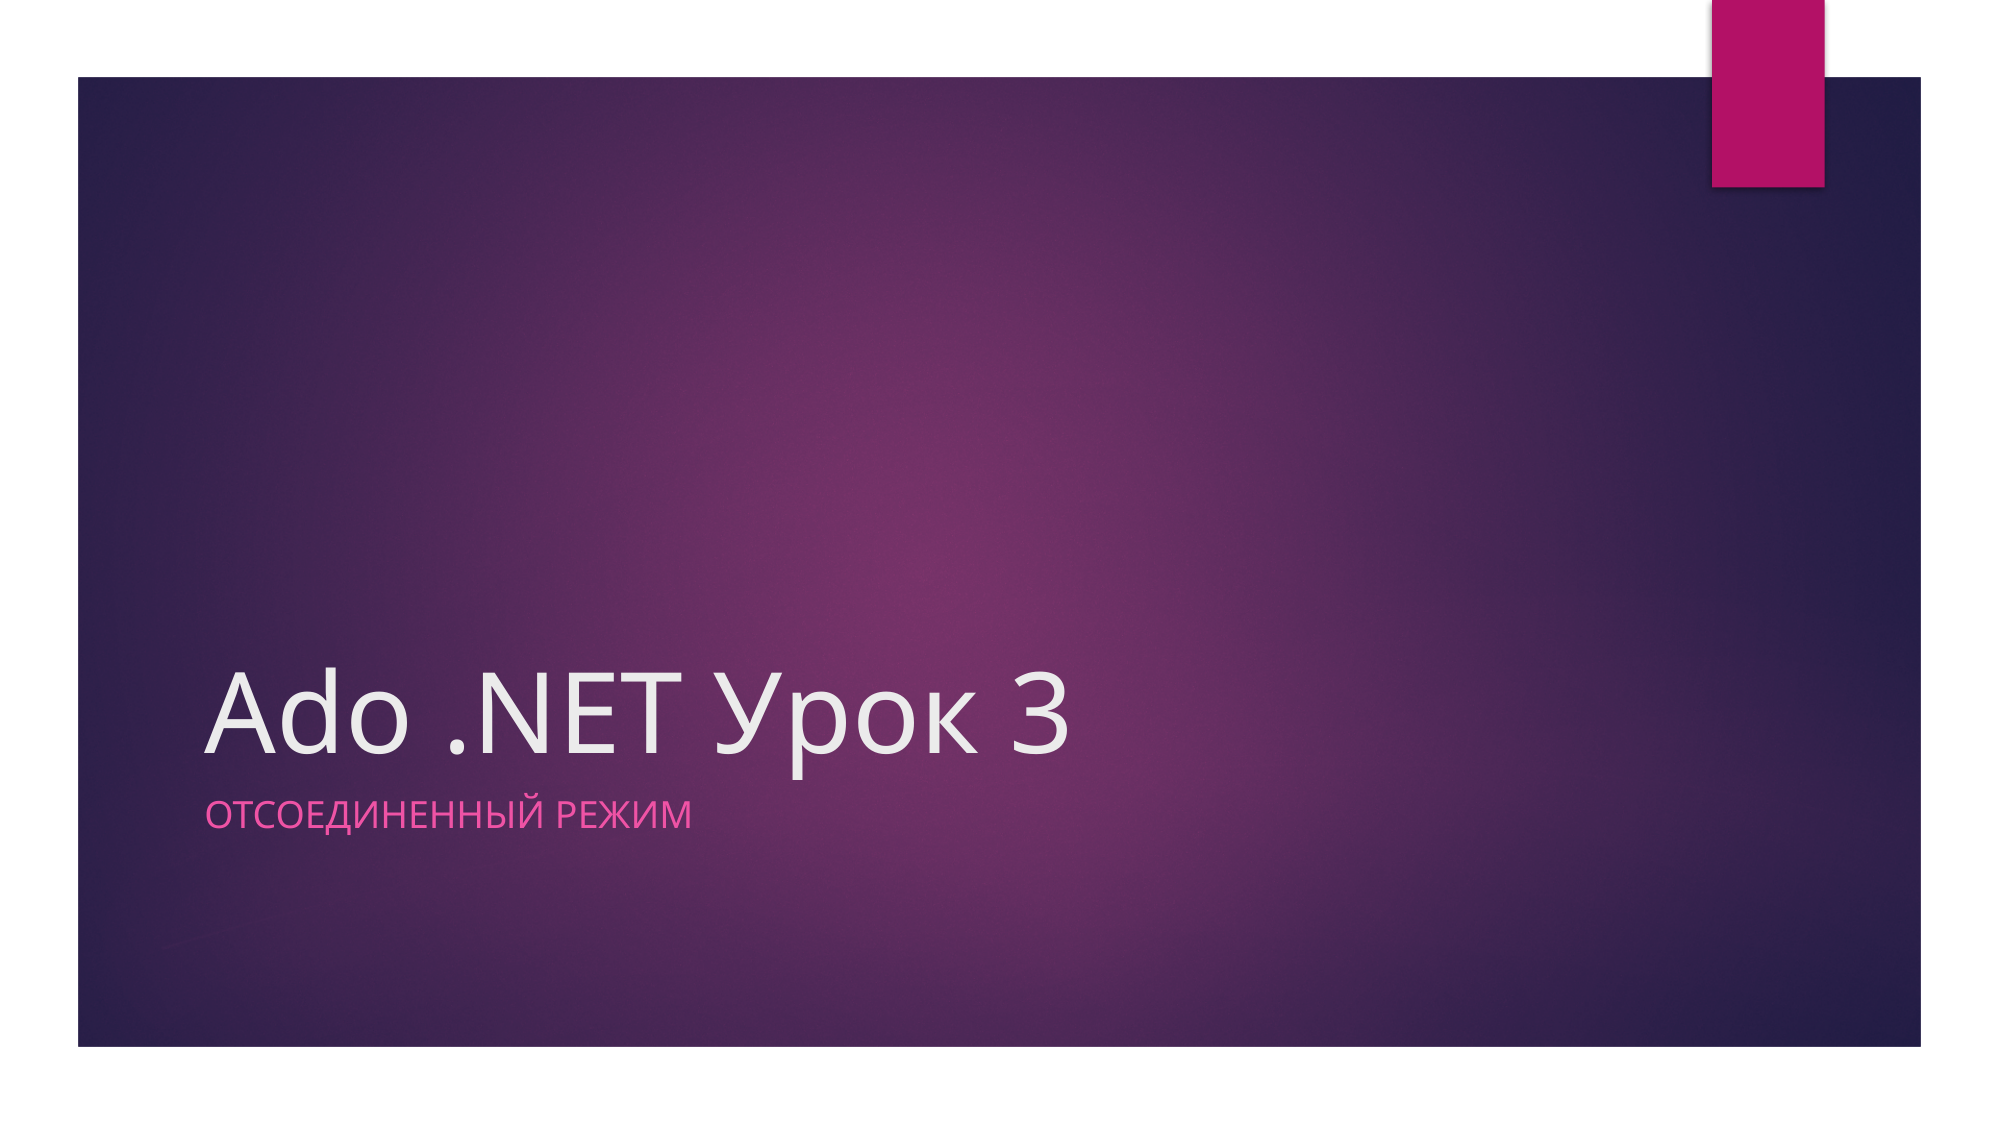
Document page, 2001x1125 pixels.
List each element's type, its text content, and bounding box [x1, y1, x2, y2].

title Ado .NET Урок 3 [189, 344, 1638, 783]
subtitle Отсоединенный режим [189, 783, 1638, 925]
